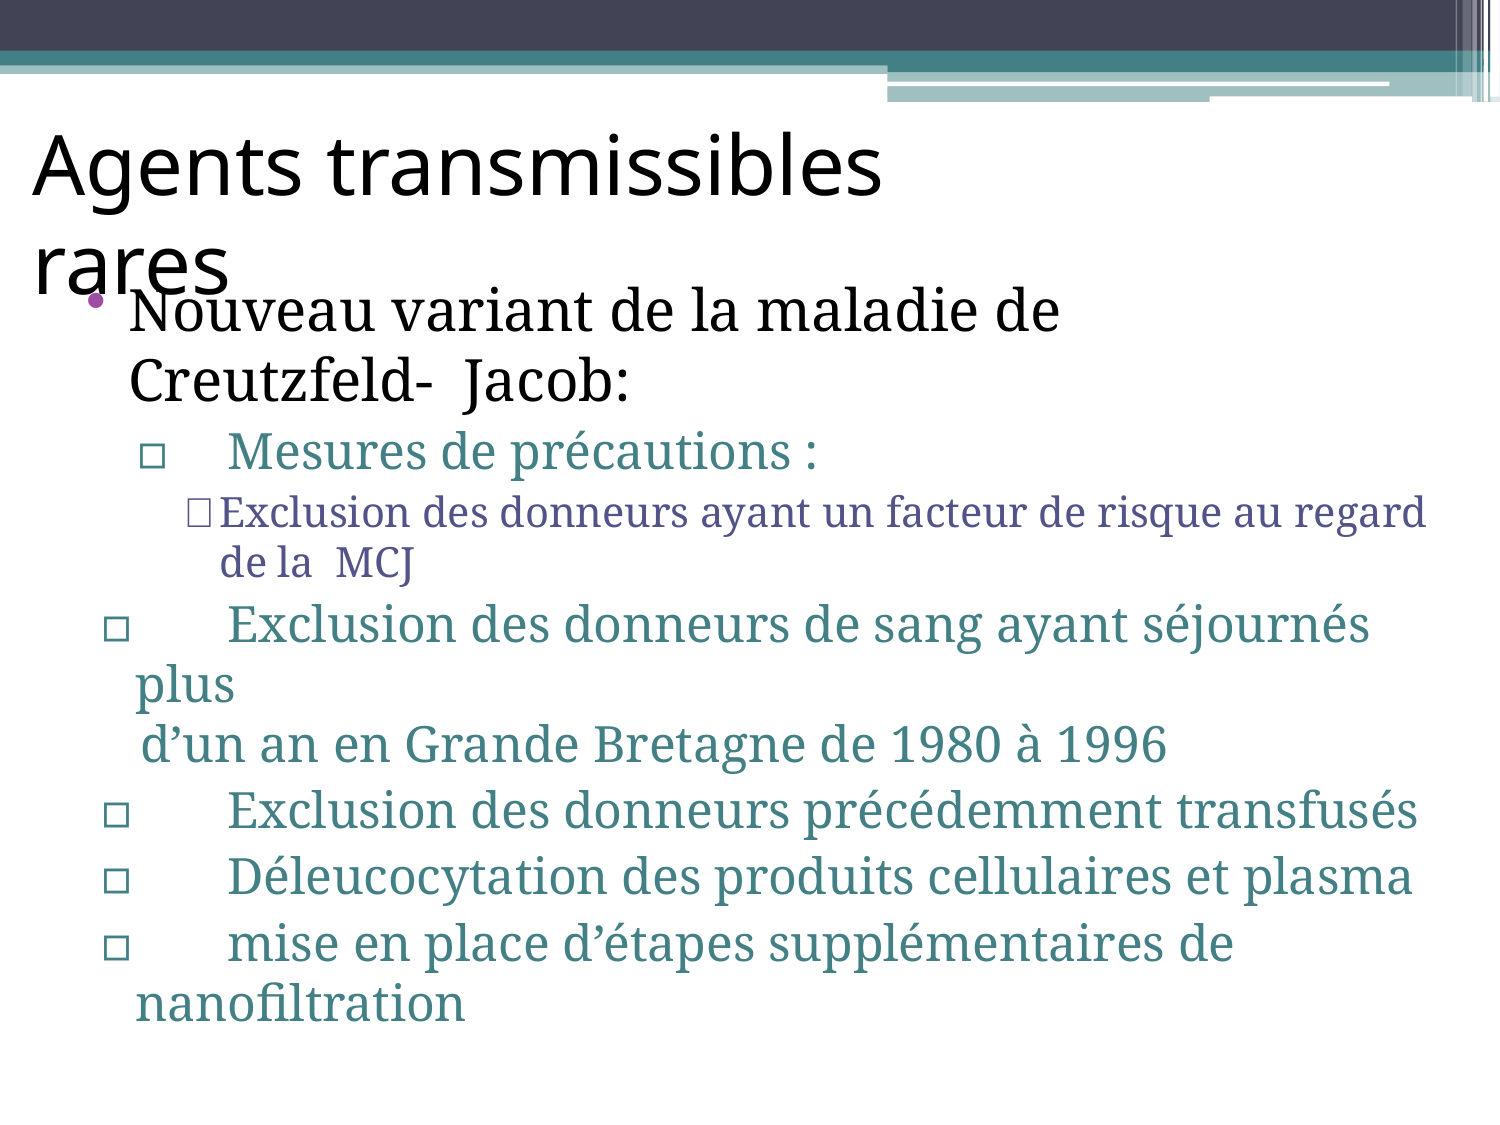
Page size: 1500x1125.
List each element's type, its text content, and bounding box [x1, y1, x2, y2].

title Agents transmissibles rares [30, 109, 1045, 312]
text_box Nouveau variant de la maladie de Creutzfeld- Jacob: ▫ Mesures de précautions :  Exclusion des donneurs ayant un facteur de risque au regard de la MCJ ▫ Exclusion des donneurs de sang ayant séjournés plus d’un an en Grande Bretagne de 1980 à 1996 ▫ Exclusion des donneurs précédemment transfusés ▫ Déleucocytation des produits cellulaires et plasma ▫ mise en place d’étapes supplémentaires de nanofiltration [84, 270, 1432, 1031]
